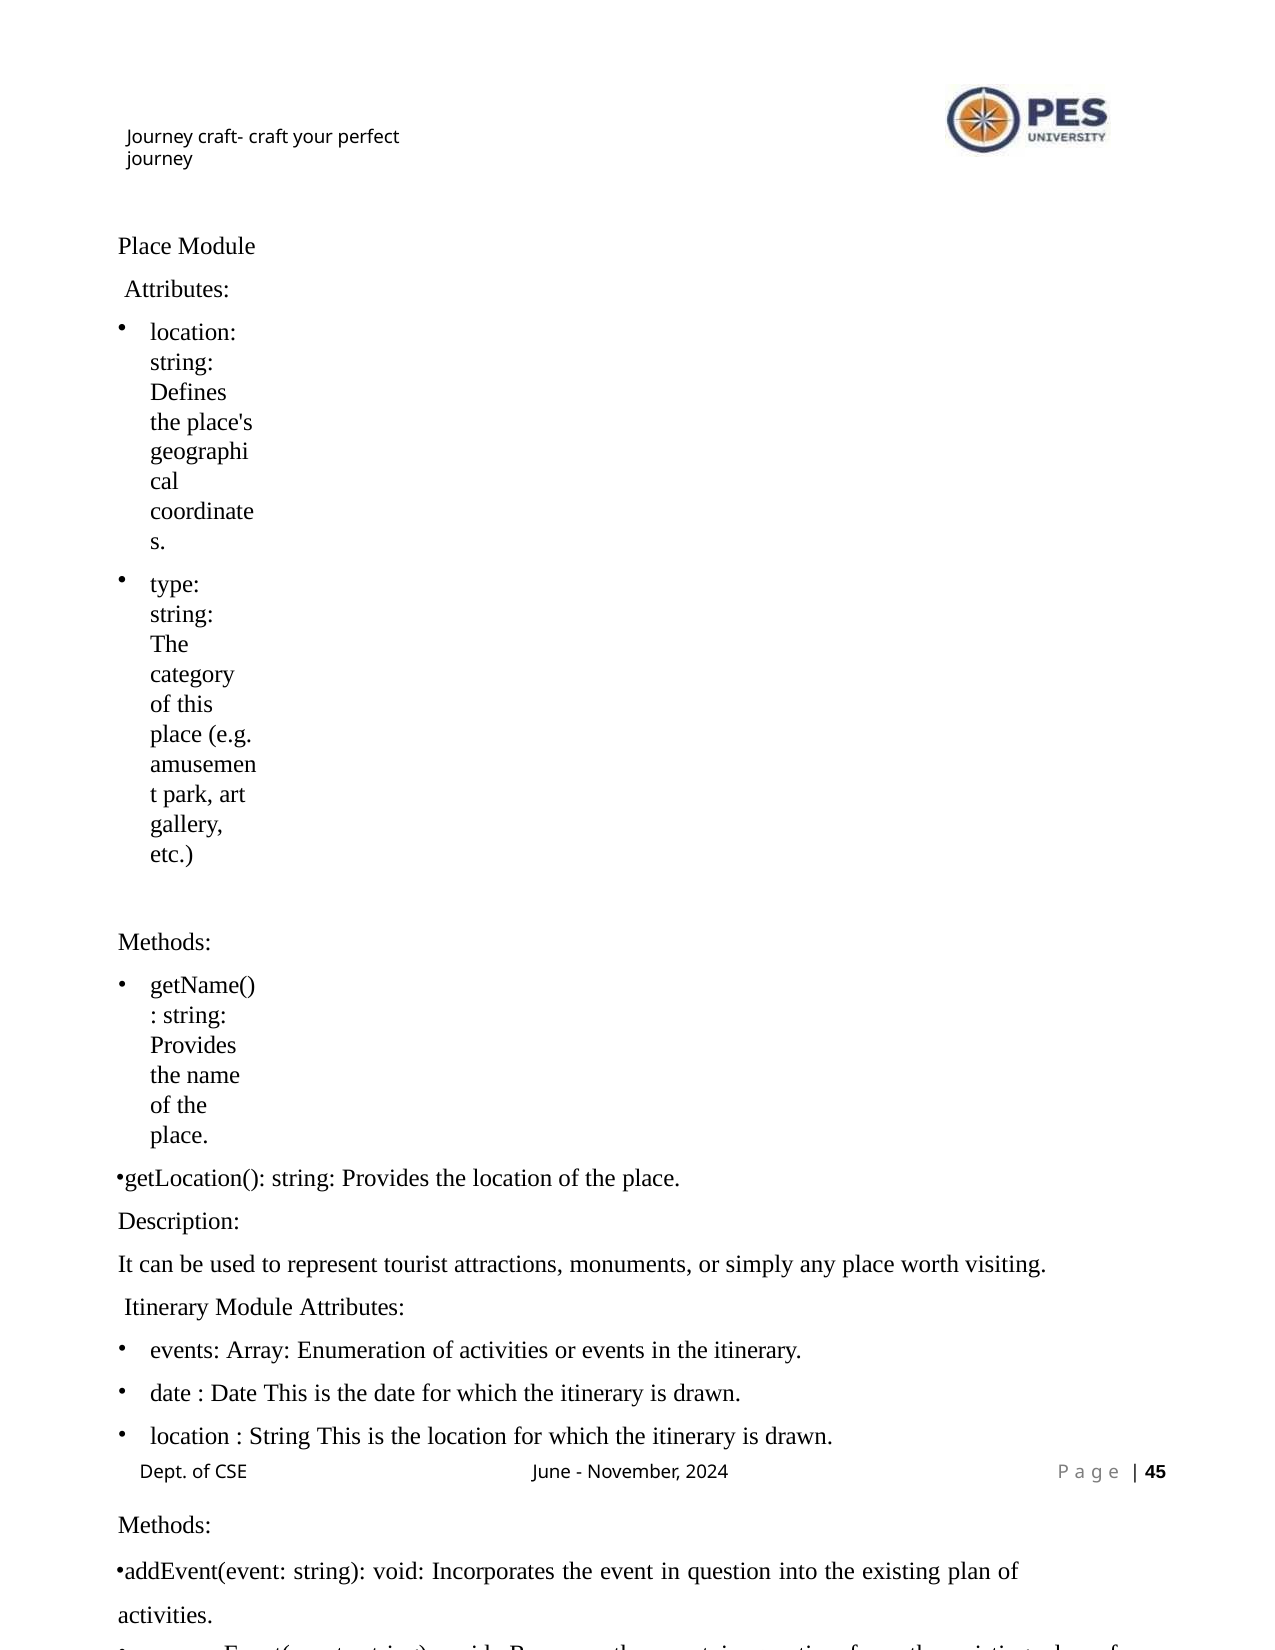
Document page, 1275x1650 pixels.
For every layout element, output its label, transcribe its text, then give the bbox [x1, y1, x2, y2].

text_box Journey craft- craft your perfect journey [124, 122, 456, 170]
text_box Place Module Attributes: location: string: Defines the place's geographical coordinates. type: string: The category of this place (e.g. amusement park, art gallery, etc.) Methods: getName(): string: Provides the name of the place. getLocation(): string: Provides the location of the place. Description: It can be used to represent tourist attractions, monuments, or simply any place worth visiting. Itinerary Module Attributes: events: Array: Enumeration of activities or events in the itinerary. date : Date This is the date for which the itinerary is drawn. location : String This is the location for which the itinerary is drawn. Methods: addEvent(event: string): void: Incorporates the event in question into the existing plan of activities. removeEvent(event: string): void: Removes the event in question from the existing plan of activities. setDate(date: date): void: Adjusts the arrangement to a certain date. setLocation(location: string): void: Adjusts the arrangement to a certain place. Description: The contents of an itinerary module allow the user to carry out travel management. They can add or delete and also set their travel destination and the dates of the travel. It also uses many other factors such as traffic, weather and festivals and other modules to enhance the travel schedule as per outside conditions. [115, 214, 1125, 1650]
slide_number P a g e | 10 [1125, 1459, 1170, 1650]
picture [945, 84, 1111, 157]
